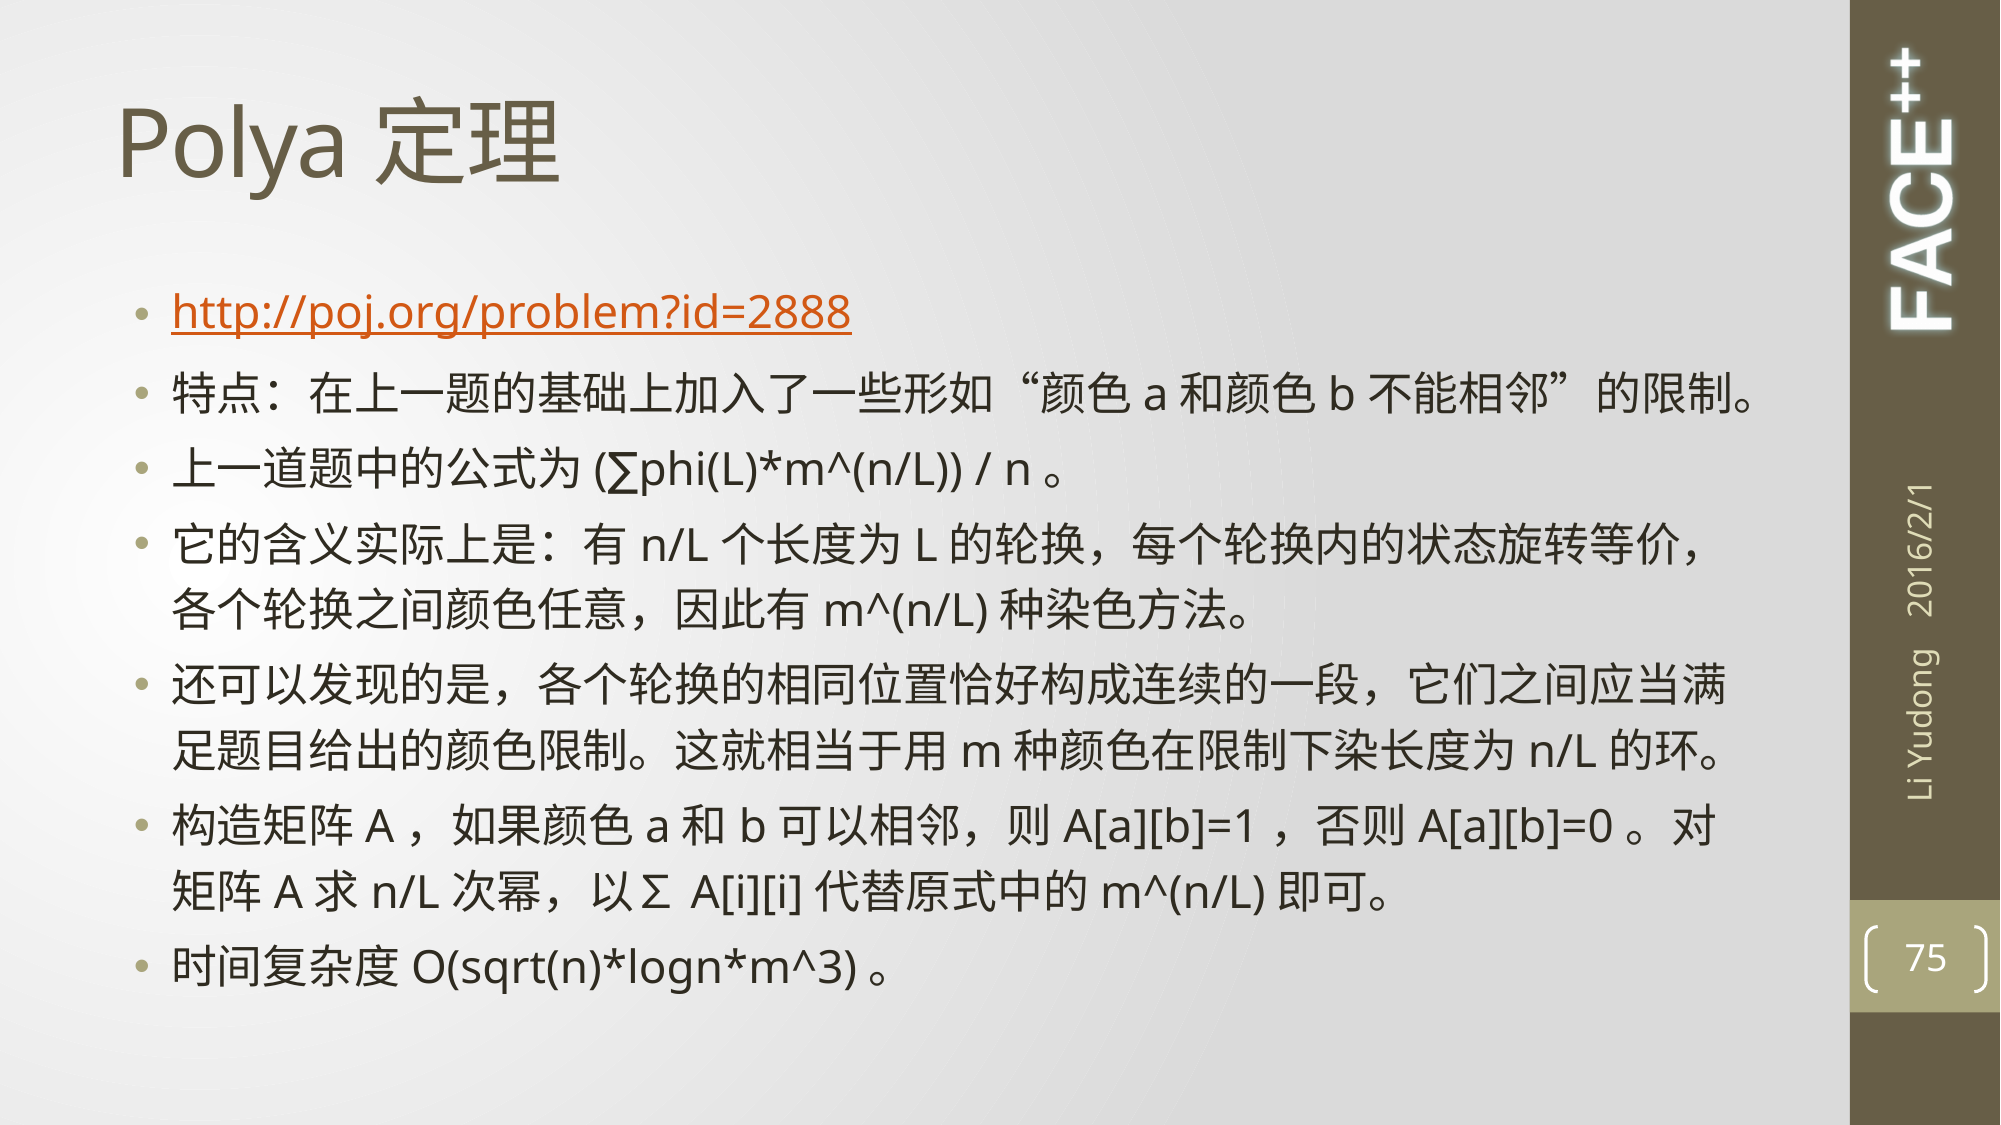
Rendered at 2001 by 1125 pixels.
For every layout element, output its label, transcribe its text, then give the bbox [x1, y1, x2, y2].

list http://poj.org/problem?id=2888 特点：在上一题的基础上加入了一些形如“颜色a和颜色b不能相邻”的限制。 上一道题中的公式为(∑phi(L)*m^(n/L)) / n。 它的含义实际上是：有n/L个长度为L的轮换，每个轮换内的状态旋转等价，各个轮换之间颜色任意，因此有m^(n/L)种染色方法。 还可以发现的是，各个轮换的相同位置恰好构成连续的一段，它们之间应当满足题目给出的颜色限制。这就相当于用m种颜色在限制下染长度为n/L的环。 构造矩阵A，如果颜色a和b可以相邻，则A[a][b]=1，否则A[a][b]=0。对矩阵A求n/L次幂，以∑A[i][i]代替原式中的m^(n/L)即可。 时间复杂度O(sqrt(n)*logn*m^3)。 [99, 262, 1767, 1050]
footer Li Yudong [1878, 633, 1959, 889]
slide_number 75 [1864, 925, 1988, 994]
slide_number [1878, 100, 1959, 633]
picture [1883, 41, 1960, 337]
title Polya定理 [99, 45, 1767, 233]
